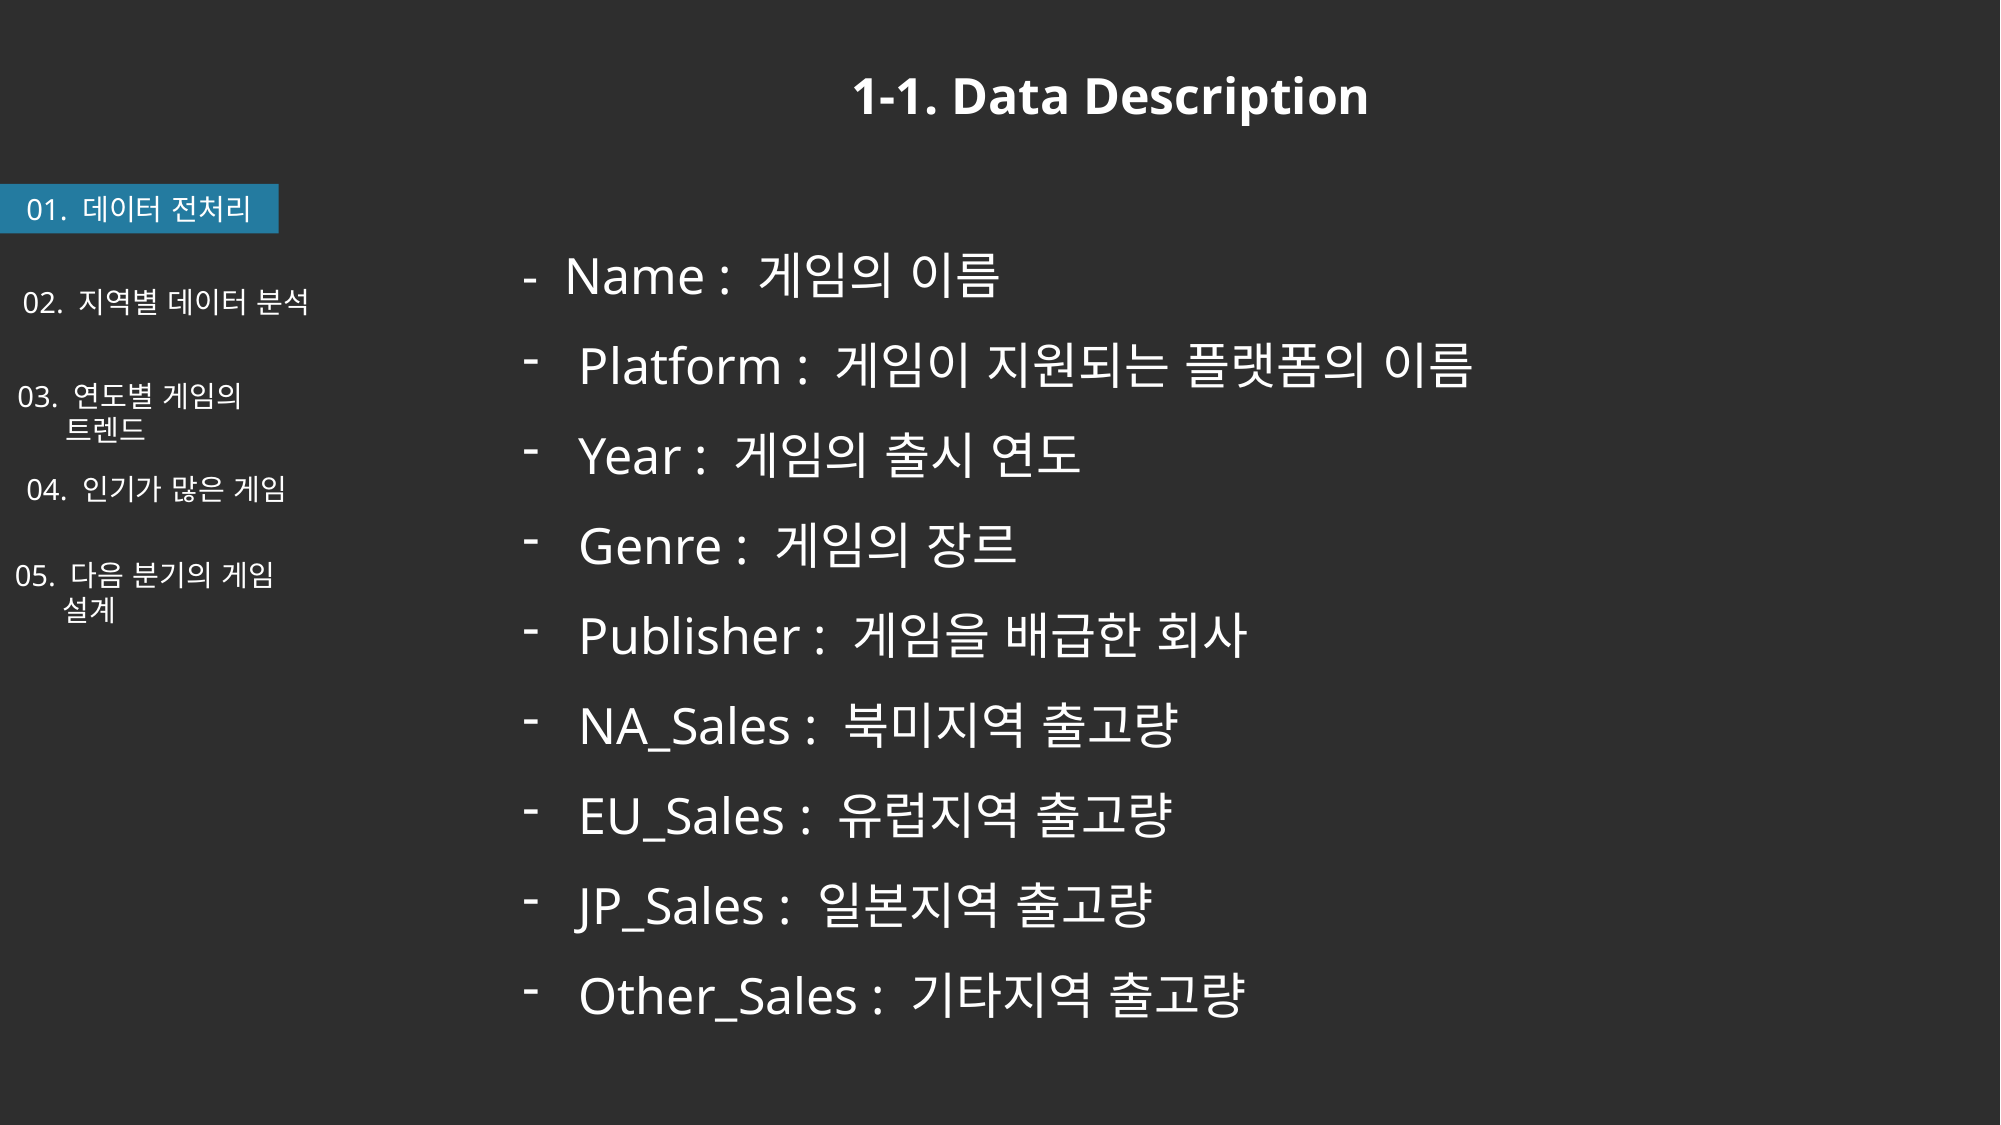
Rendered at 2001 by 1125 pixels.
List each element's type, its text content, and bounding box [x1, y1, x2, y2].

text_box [0, 183, 334, 636]
text_box 1-1. Data Description - Name : 게임의 이름 Platform : 게임이 지원되는 플랫폼의 이름 Year : 게임의 출시 연도 Genre : 게임의 장르 Publisher : 게임을 배급한 회사 NA_Sales : 북미지역 출고량 EU_Sales : 유럽지역 출고량 JP_Sales : 일본지역 출고량 Other_Sales : 기타지역 출고량 [507, 27, 1715, 1032]
